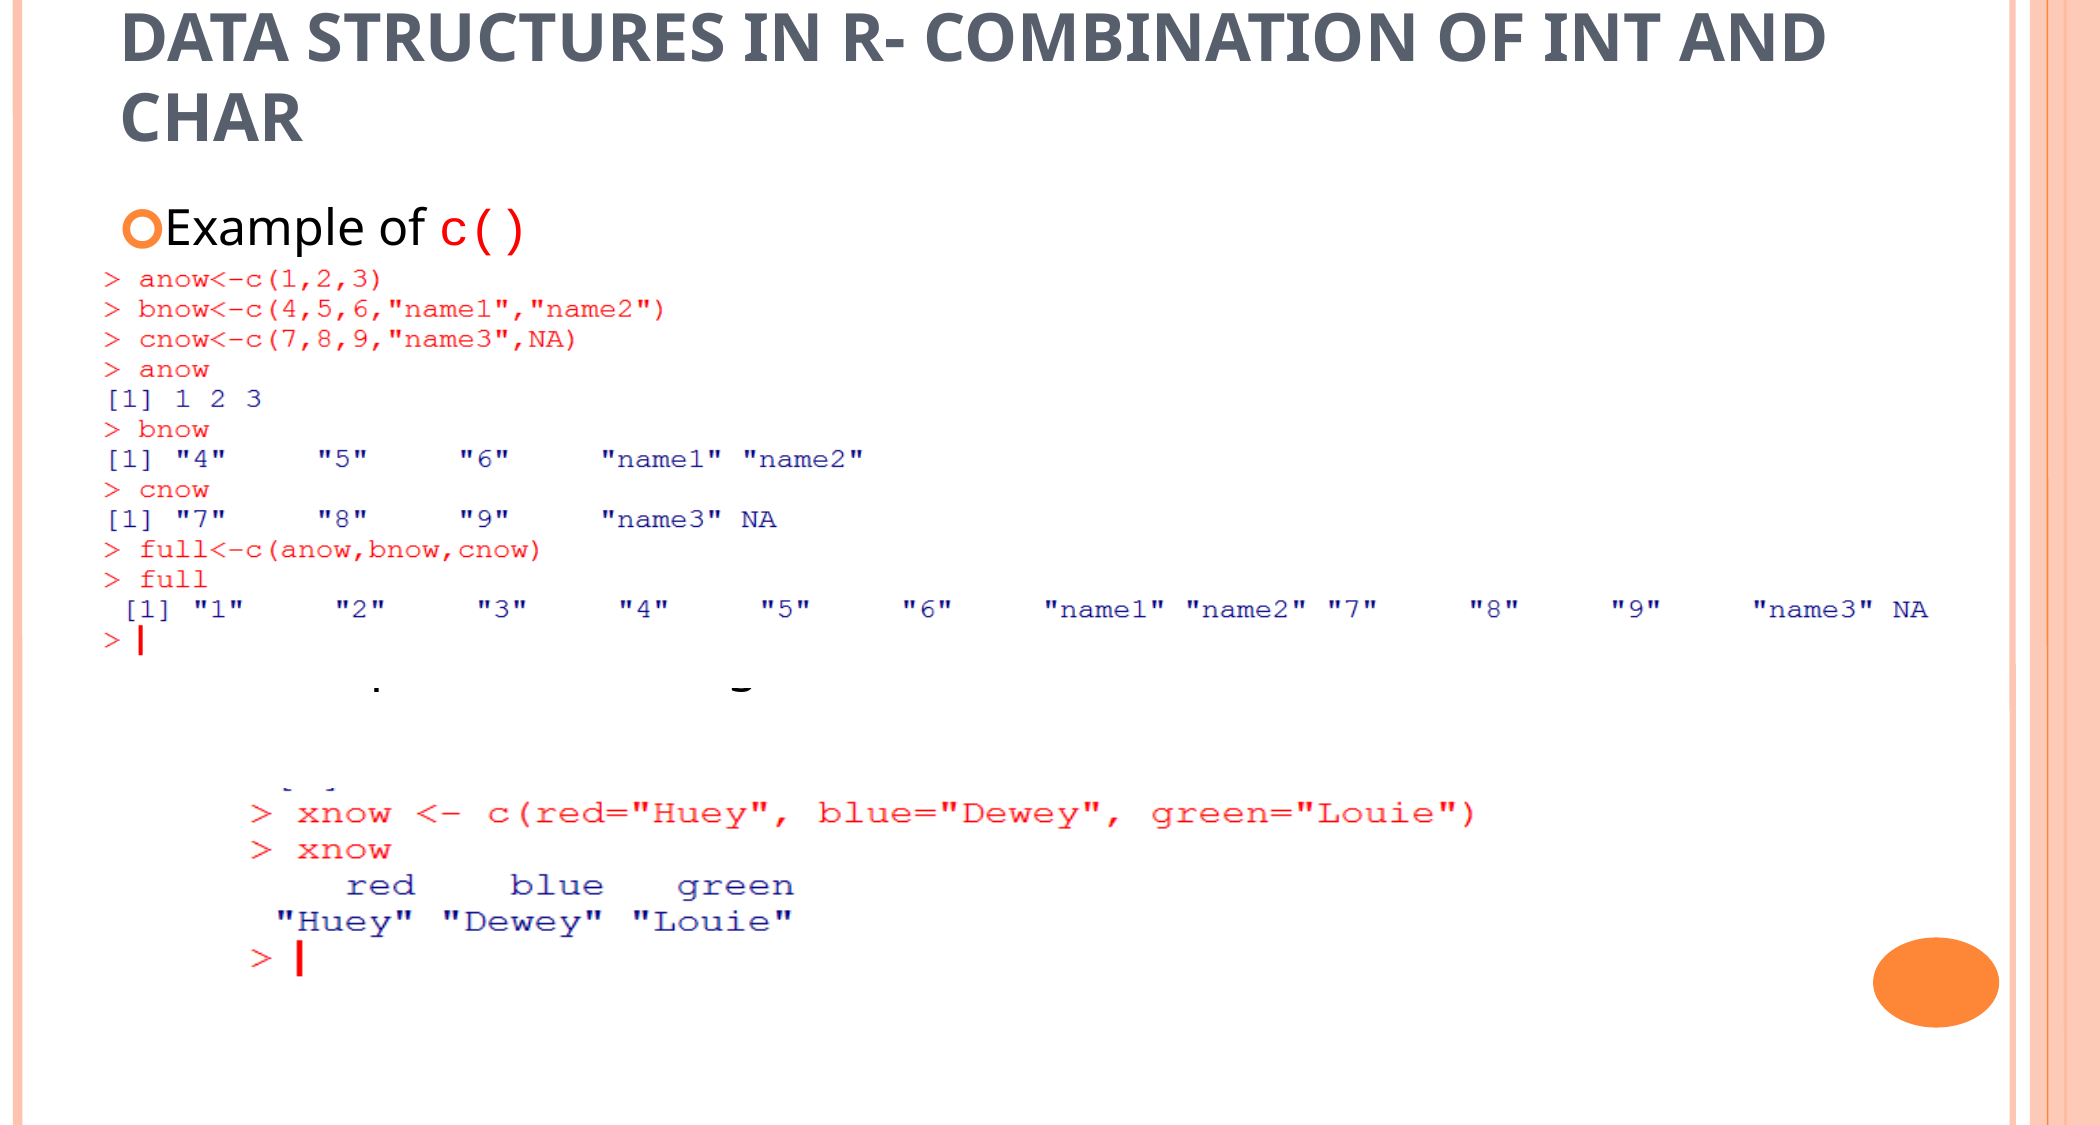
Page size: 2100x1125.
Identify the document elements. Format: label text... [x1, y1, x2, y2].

text_box Example of c() It is also possible to assign names to the elements [104, 187, 2013, 1063]
text_box DATA STRUCTURES IN R- COMBINATION OF INT AND CHAR [104, 45, 2013, 163]
picture [237, 788, 1540, 998]
picture [101, 262, 1984, 688]
